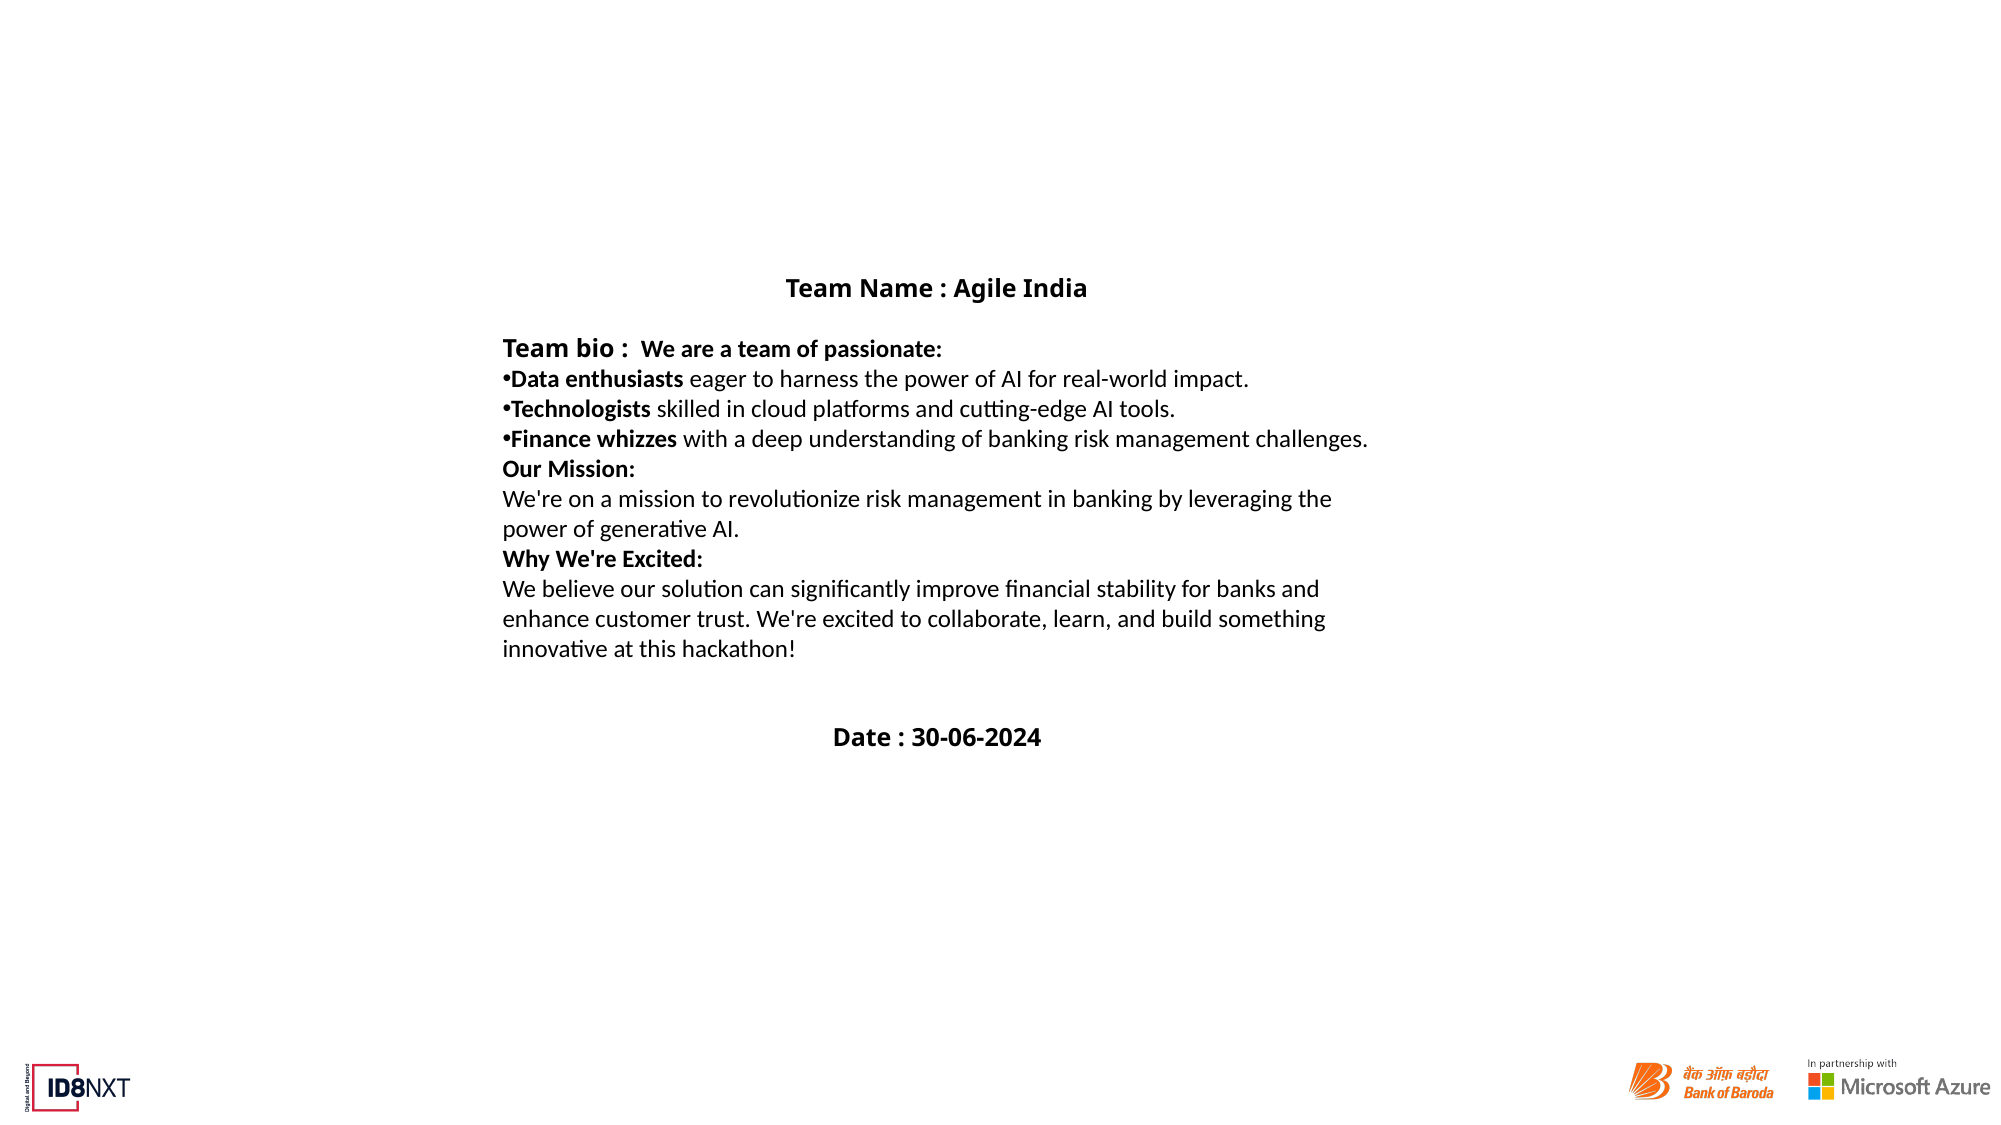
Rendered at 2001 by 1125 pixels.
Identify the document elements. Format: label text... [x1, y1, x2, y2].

text_box Team Name : Agile India Team bio : We are a team of passionate: Data enthusiasts eager to harness the power of AI for real-world impact. Technologists skilled in cloud platforms and cutting-edge AI tools. Finance whizzes with a deep understanding of banking risk management challenges. Our Mission: We're on a mission to revolutionize risk management in banking by leveraging the power of generative AI. Why We're Excited: We believe our solution can significantly improve financial stability for banks and enhance customer trust. We're excited to collaborate, learn, and build something innovative at this hackathon! Date : 30-06-2024 [487, 265, 1387, 760]
picture [17, 1052, 138, 1123]
picture [1806, 1057, 1992, 1102]
picture [1628, 1041, 1776, 1125]
